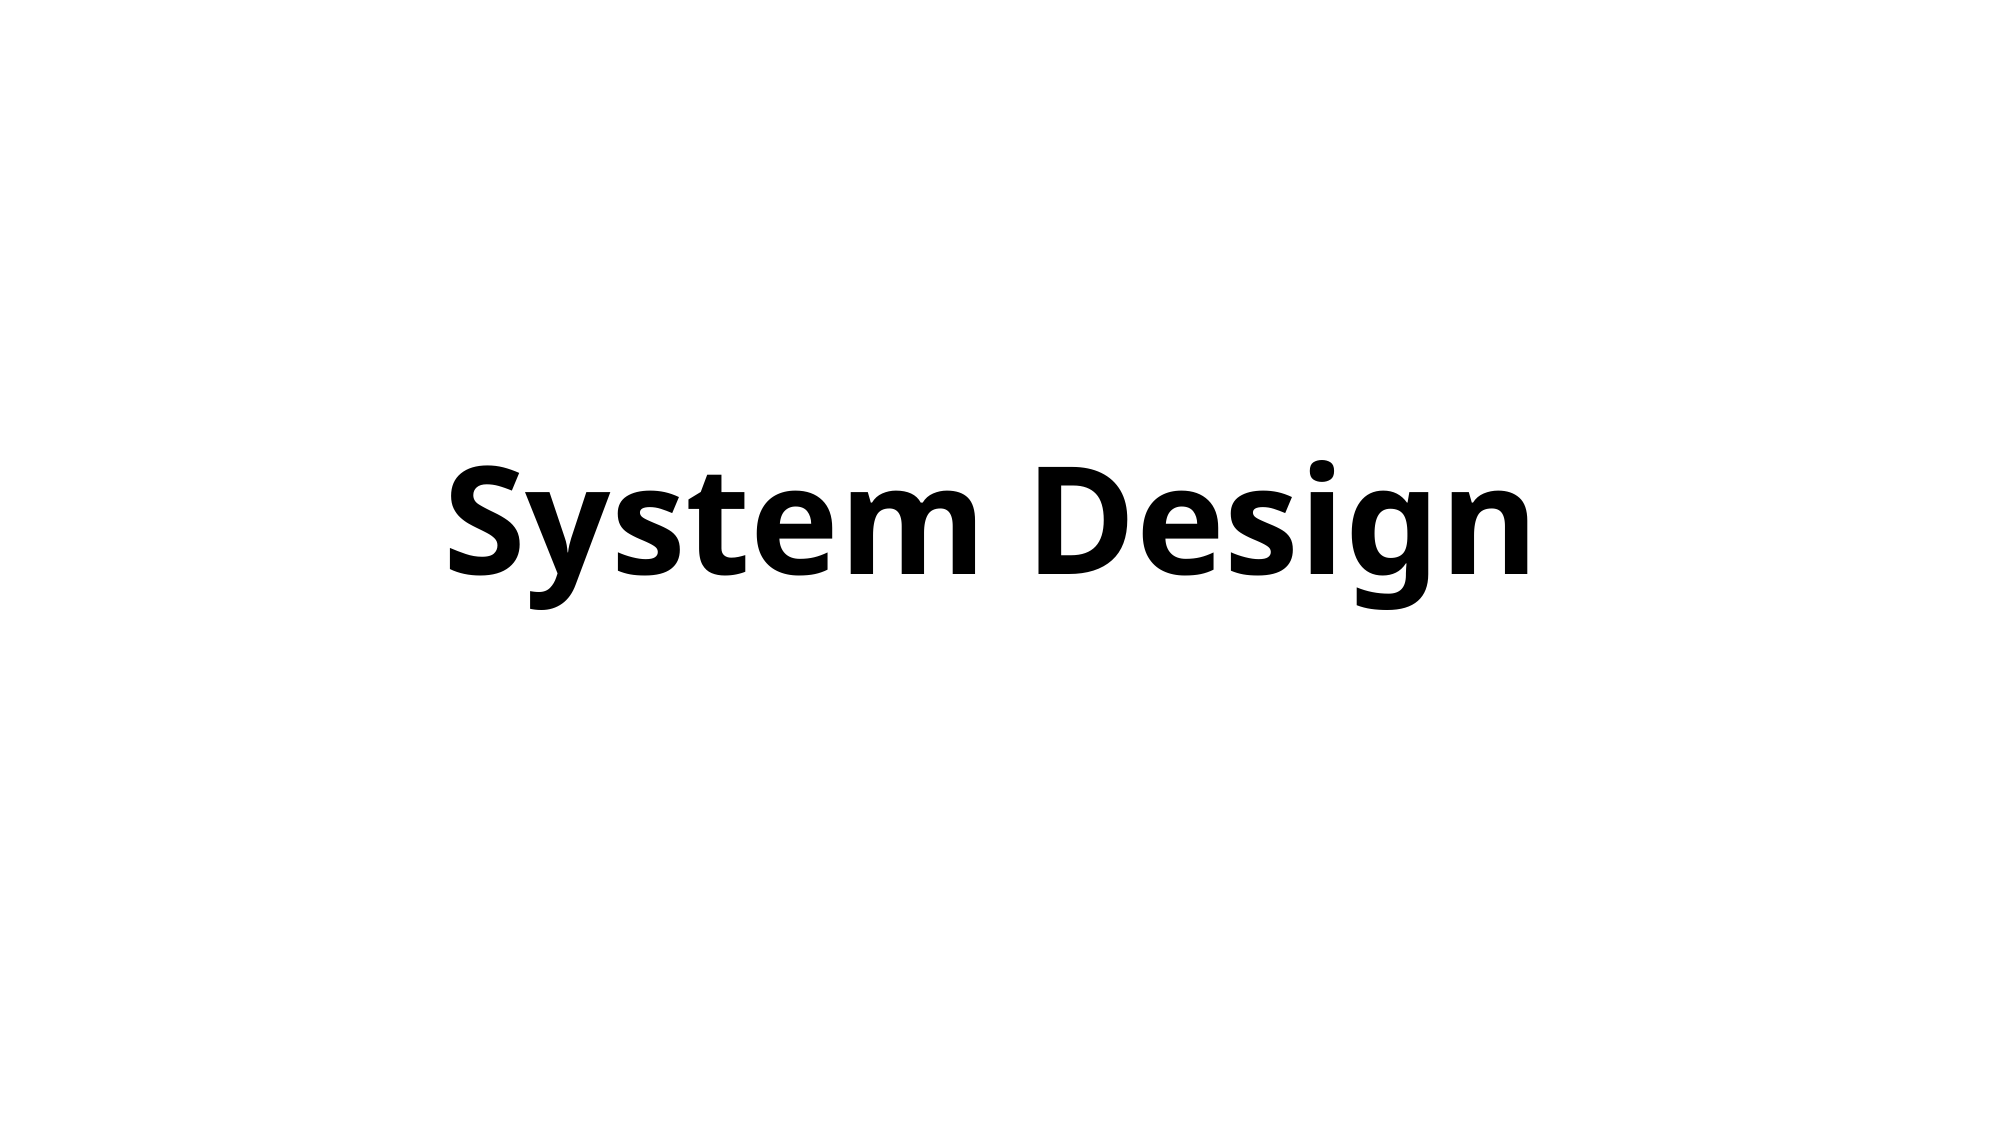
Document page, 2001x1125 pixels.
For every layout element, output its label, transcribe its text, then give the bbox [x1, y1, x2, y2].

text_box System Design [428, 416, 1829, 612]
